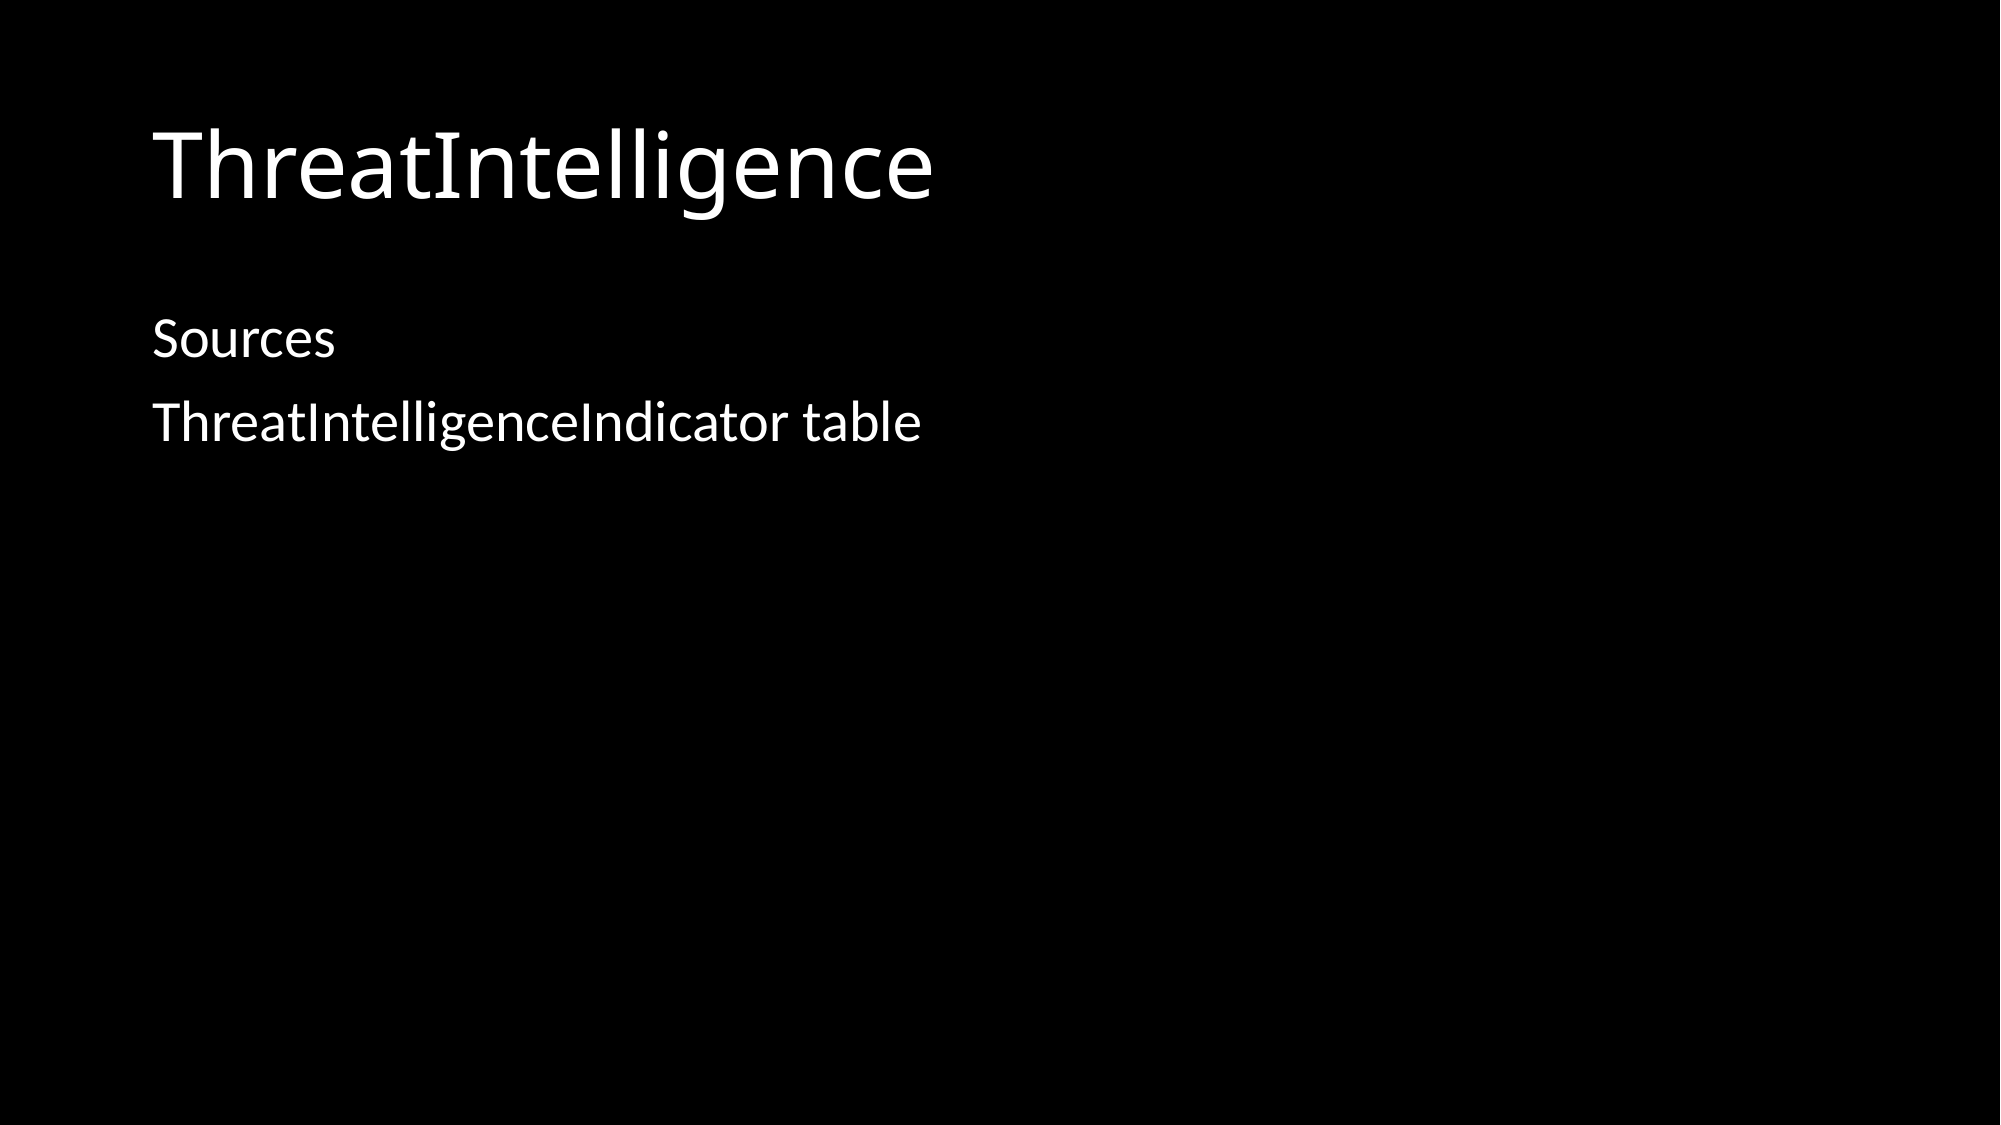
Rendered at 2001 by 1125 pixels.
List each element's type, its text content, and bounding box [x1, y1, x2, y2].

list Sources ThreatIntelligenceIndicator table [137, 299, 1863, 1014]
title ThreatIntelligence [137, 59, 1863, 278]
